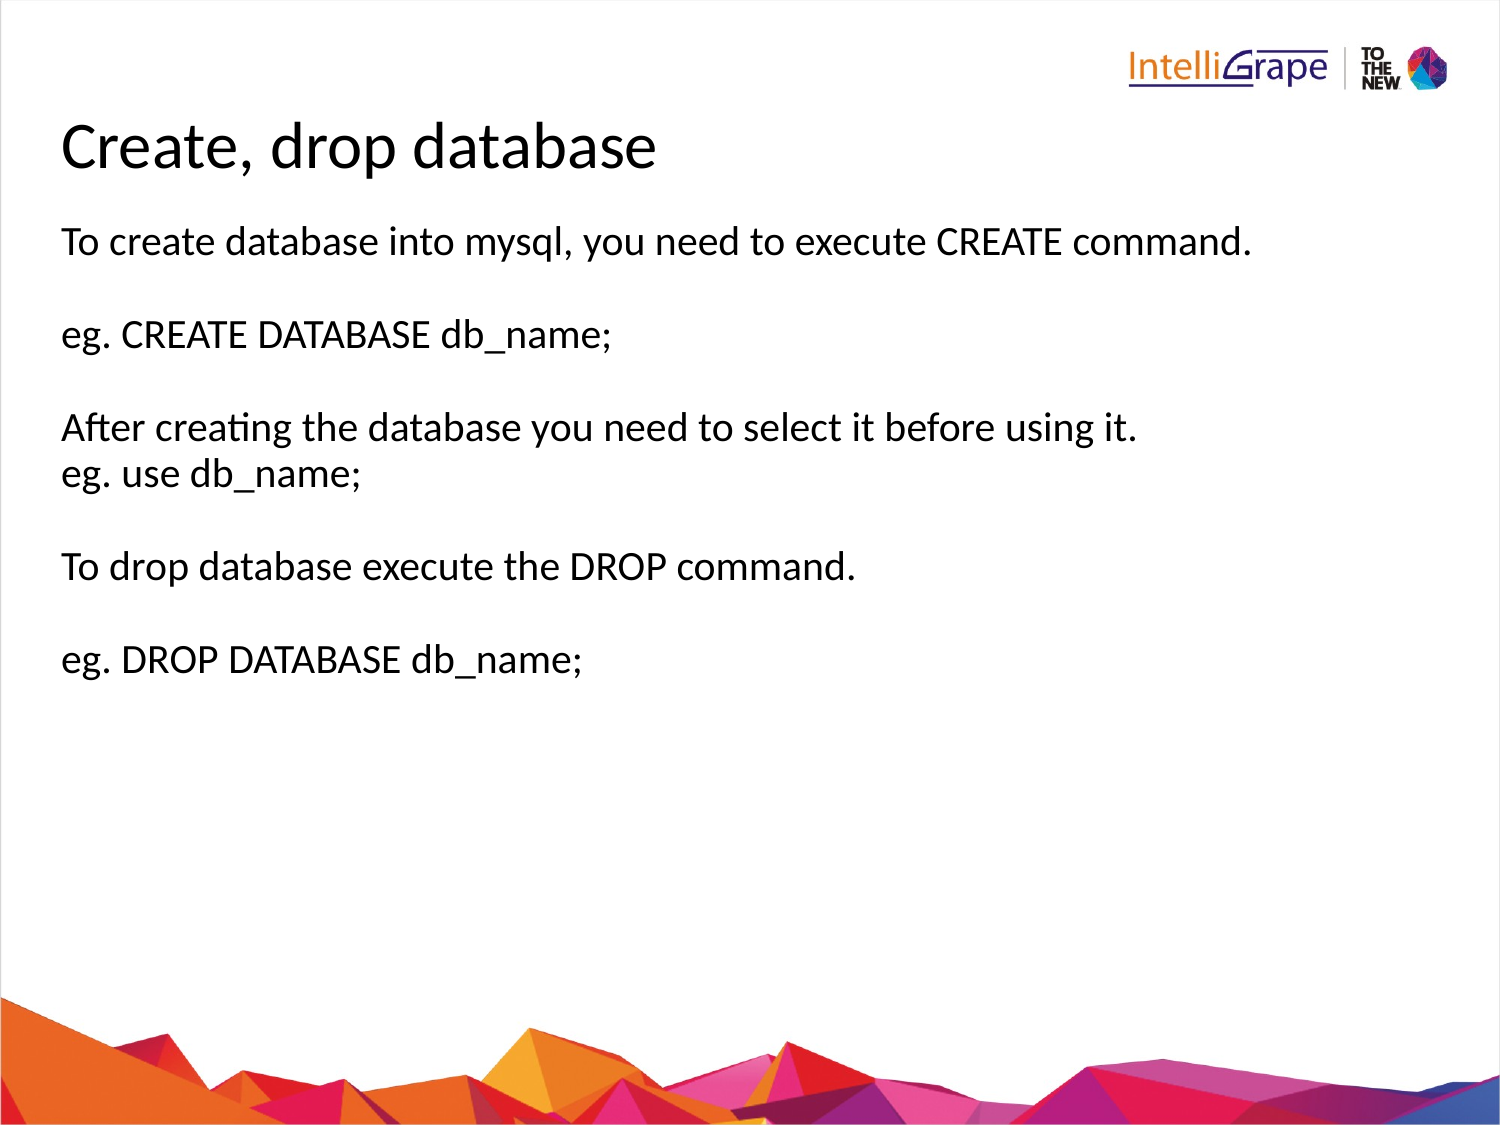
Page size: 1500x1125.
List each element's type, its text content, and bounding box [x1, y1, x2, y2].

picture [0, 0, 1500, 1125]
text_box To create database into mysql, you need to execute CREATE command. eg. CREATE DATABASE db_name; After creating the database you need to select it before using it. eg. use db_name; To drop database execute the DROP command. eg. DROP DATABASE db_name; [46, 210, 1451, 1005]
title Create, drop database [46, 95, 1451, 194]
